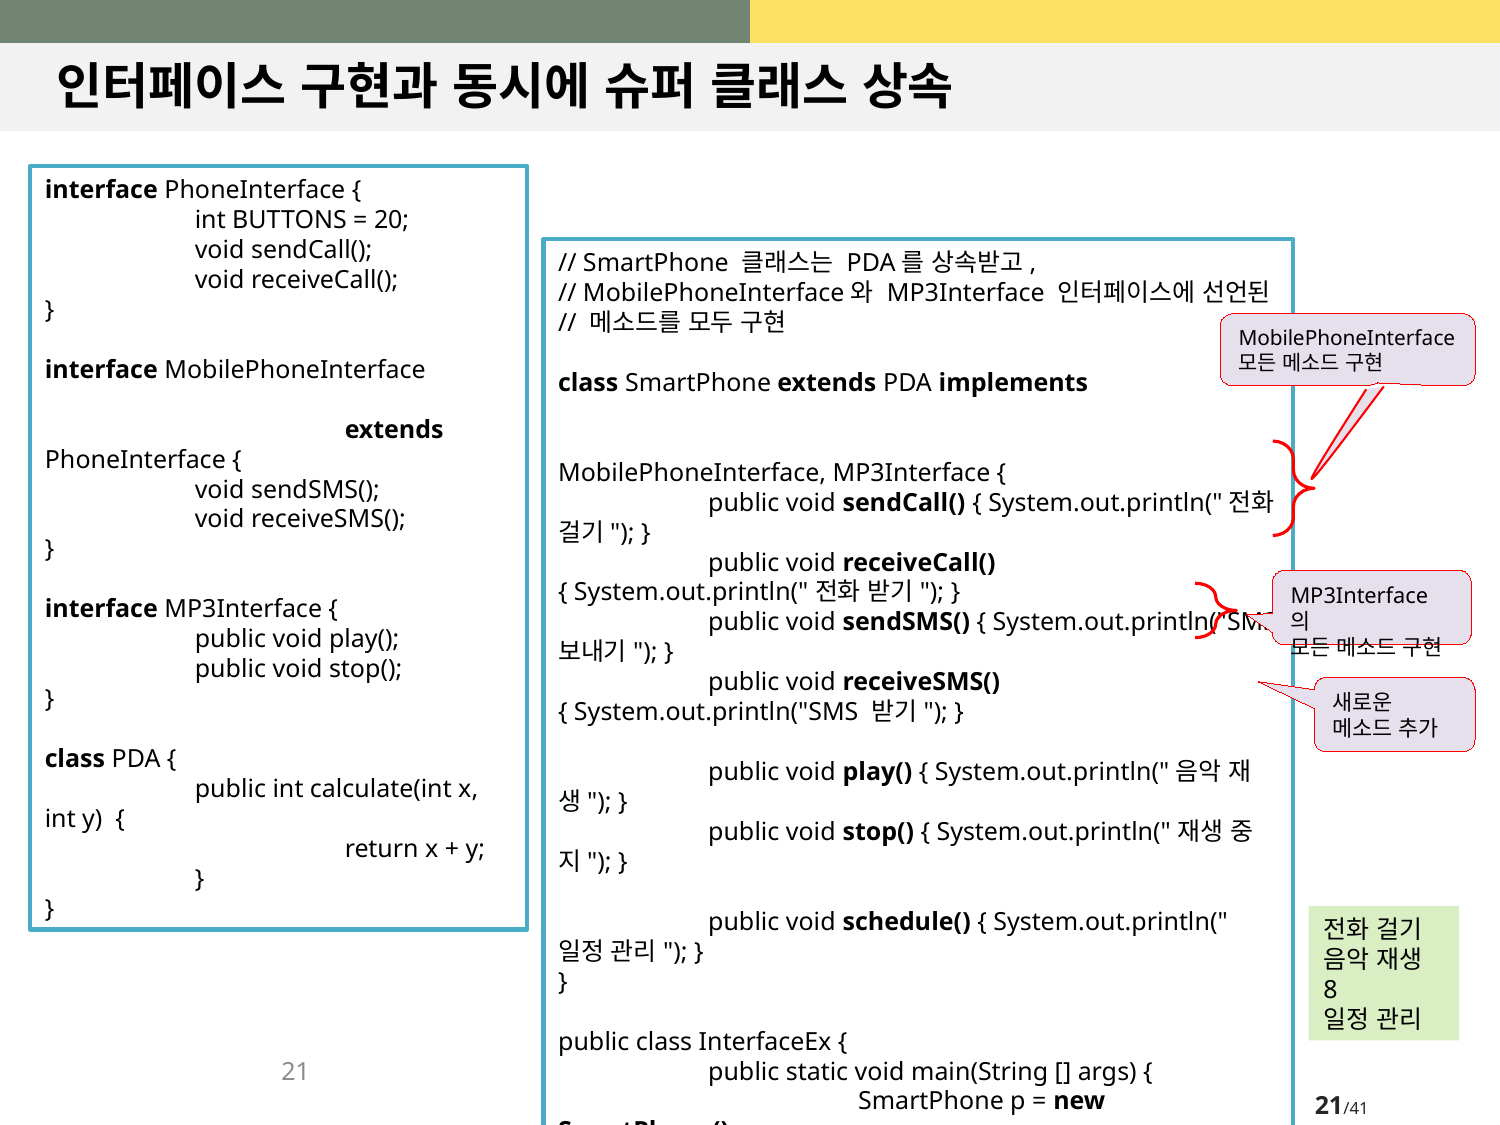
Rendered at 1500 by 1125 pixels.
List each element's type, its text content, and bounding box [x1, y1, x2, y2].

text_box 전화 걸기 음악 재생 8 일정 관리 [1308, 905, 1460, 1041]
text_box // SmartPhone 클래스는 PDA를 상속받고, // MobilePhoneInterface와 MP3Interface 인터페이스에 선언된 // 메소드를 모두 구현 class SmartPhone extends PDA implements MobilePhoneInterface, MP3Interface { public void sendCall() { System.out.println("전화 걸기"); } public void receiveCall() { System.out.println("전화 받기"); } public void sendSMS() { System.out.println("SMS 보내기"); } public void receiveSMS() { System.out.println("SMS 받기"); } public void play() { System.out.println("음악 재생"); } public void stop() { System.out.println("재생 중지"); } public void schedule() { System.out.println("일정 관리"); } } public class InterfaceEx { public static void main(String [] args) { SmartPhone p = new SmartPhone(); p.sendCall(); p.play(); System.out.println(p.calculate(3,5)); p.schedule(); } } [541, 237, 1295, 1125]
text_box 새로운 메소드 추가 [1258, 677, 1476, 752]
text_box [1309, 385, 1386, 482]
slide_number 21 [0, 1042, 325, 1103]
text_box MobilePhoneInterface 모든 메소드 구현 [1220, 313, 1476, 386]
text_box [1272, 440, 1315, 537]
title 인터페이스 구현과 동시에 슈퍼 클래스 상속 [41, 42, 1459, 128]
text_box [1195, 582, 1238, 639]
text_box interface PhoneInterface { int BUTTONS = 20; void sendCall(); void receiveCall(); } interface MobilePhoneInterface extends PhoneInterface { void sendSMS(); void receiveSMS(); } interface MP3Interface { public void play(); public void stop(); } class PDA { public int calculate(int x, int y) { return x + y; } } [28, 164, 529, 932]
text_box MP3Interface의 모든 메소드 구현 [1246, 570, 1472, 645]
